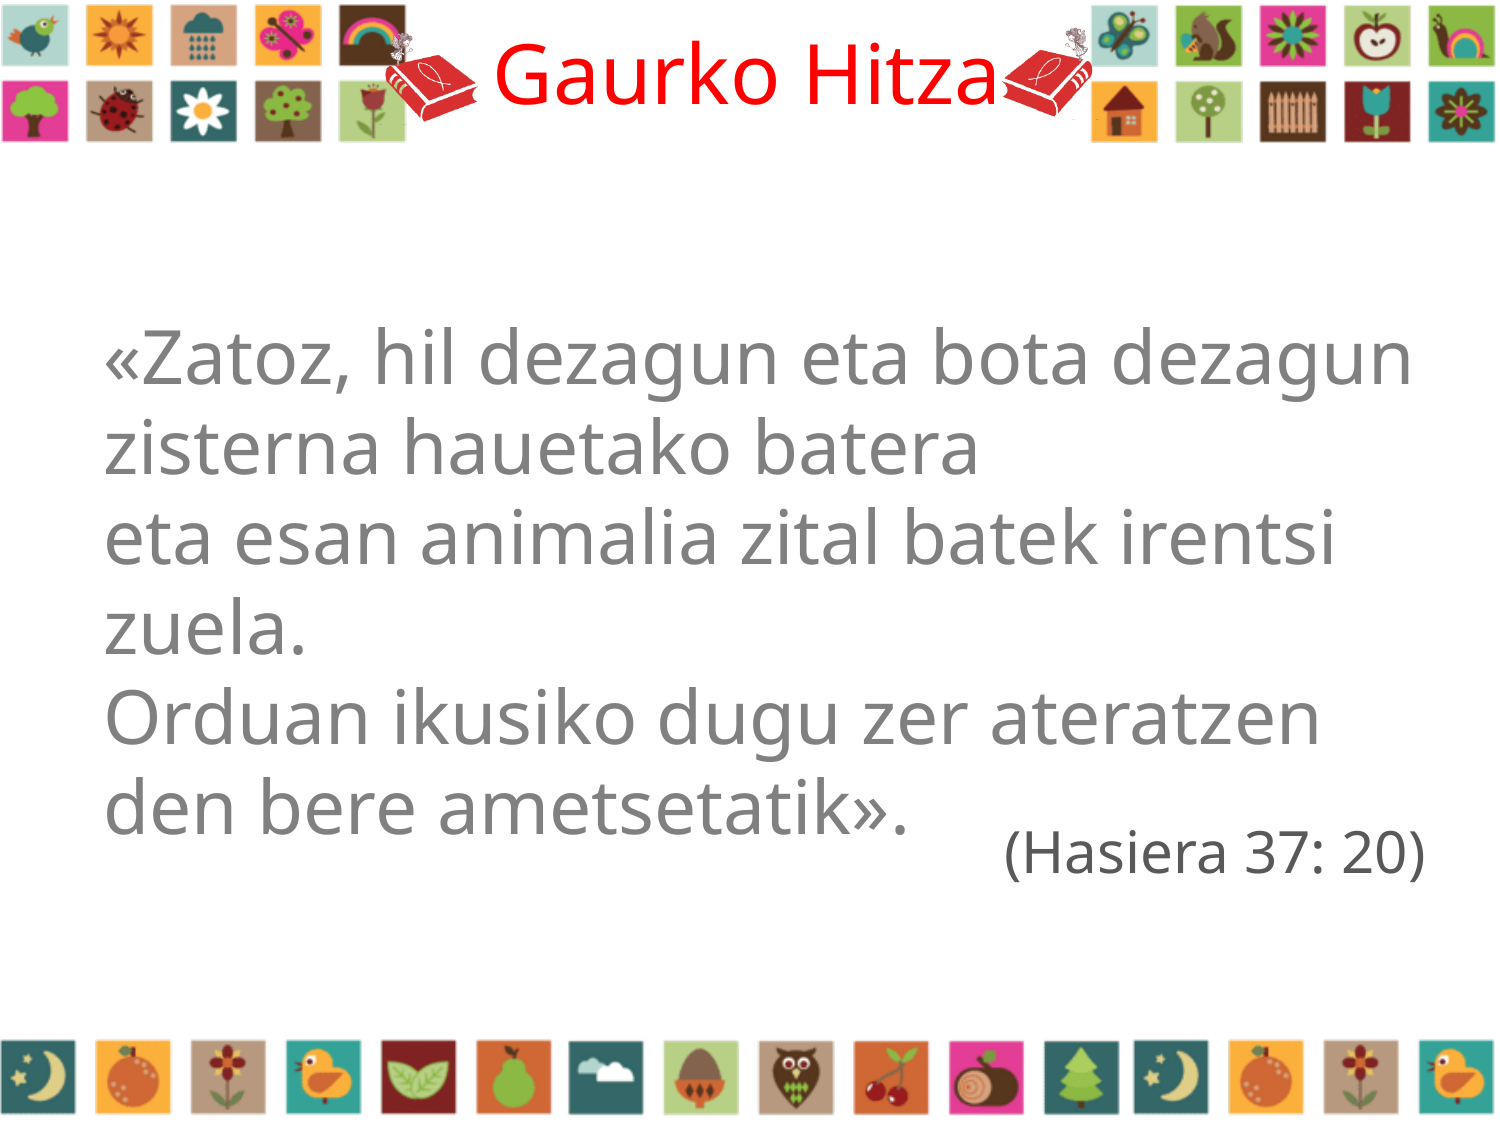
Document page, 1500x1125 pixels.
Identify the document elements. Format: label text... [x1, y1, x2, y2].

picture [0, 3, 510, 150]
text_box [0, 1028, 1500, 1118]
text_box «Zatoz, hil dezagun eta bota dezagun zisterna hauetako batera eta esan animalia zital batek irentsi zuela. Orduan ikusiko dugu zer ateratzen den bere ametsetatik». [88, 302, 1436, 858]
text_box Gaurko Hitza [425, 13, 1077, 129]
text_box (Hasiera 37: 20) [808, 807, 1441, 893]
picture [970, 3, 1500, 150]
